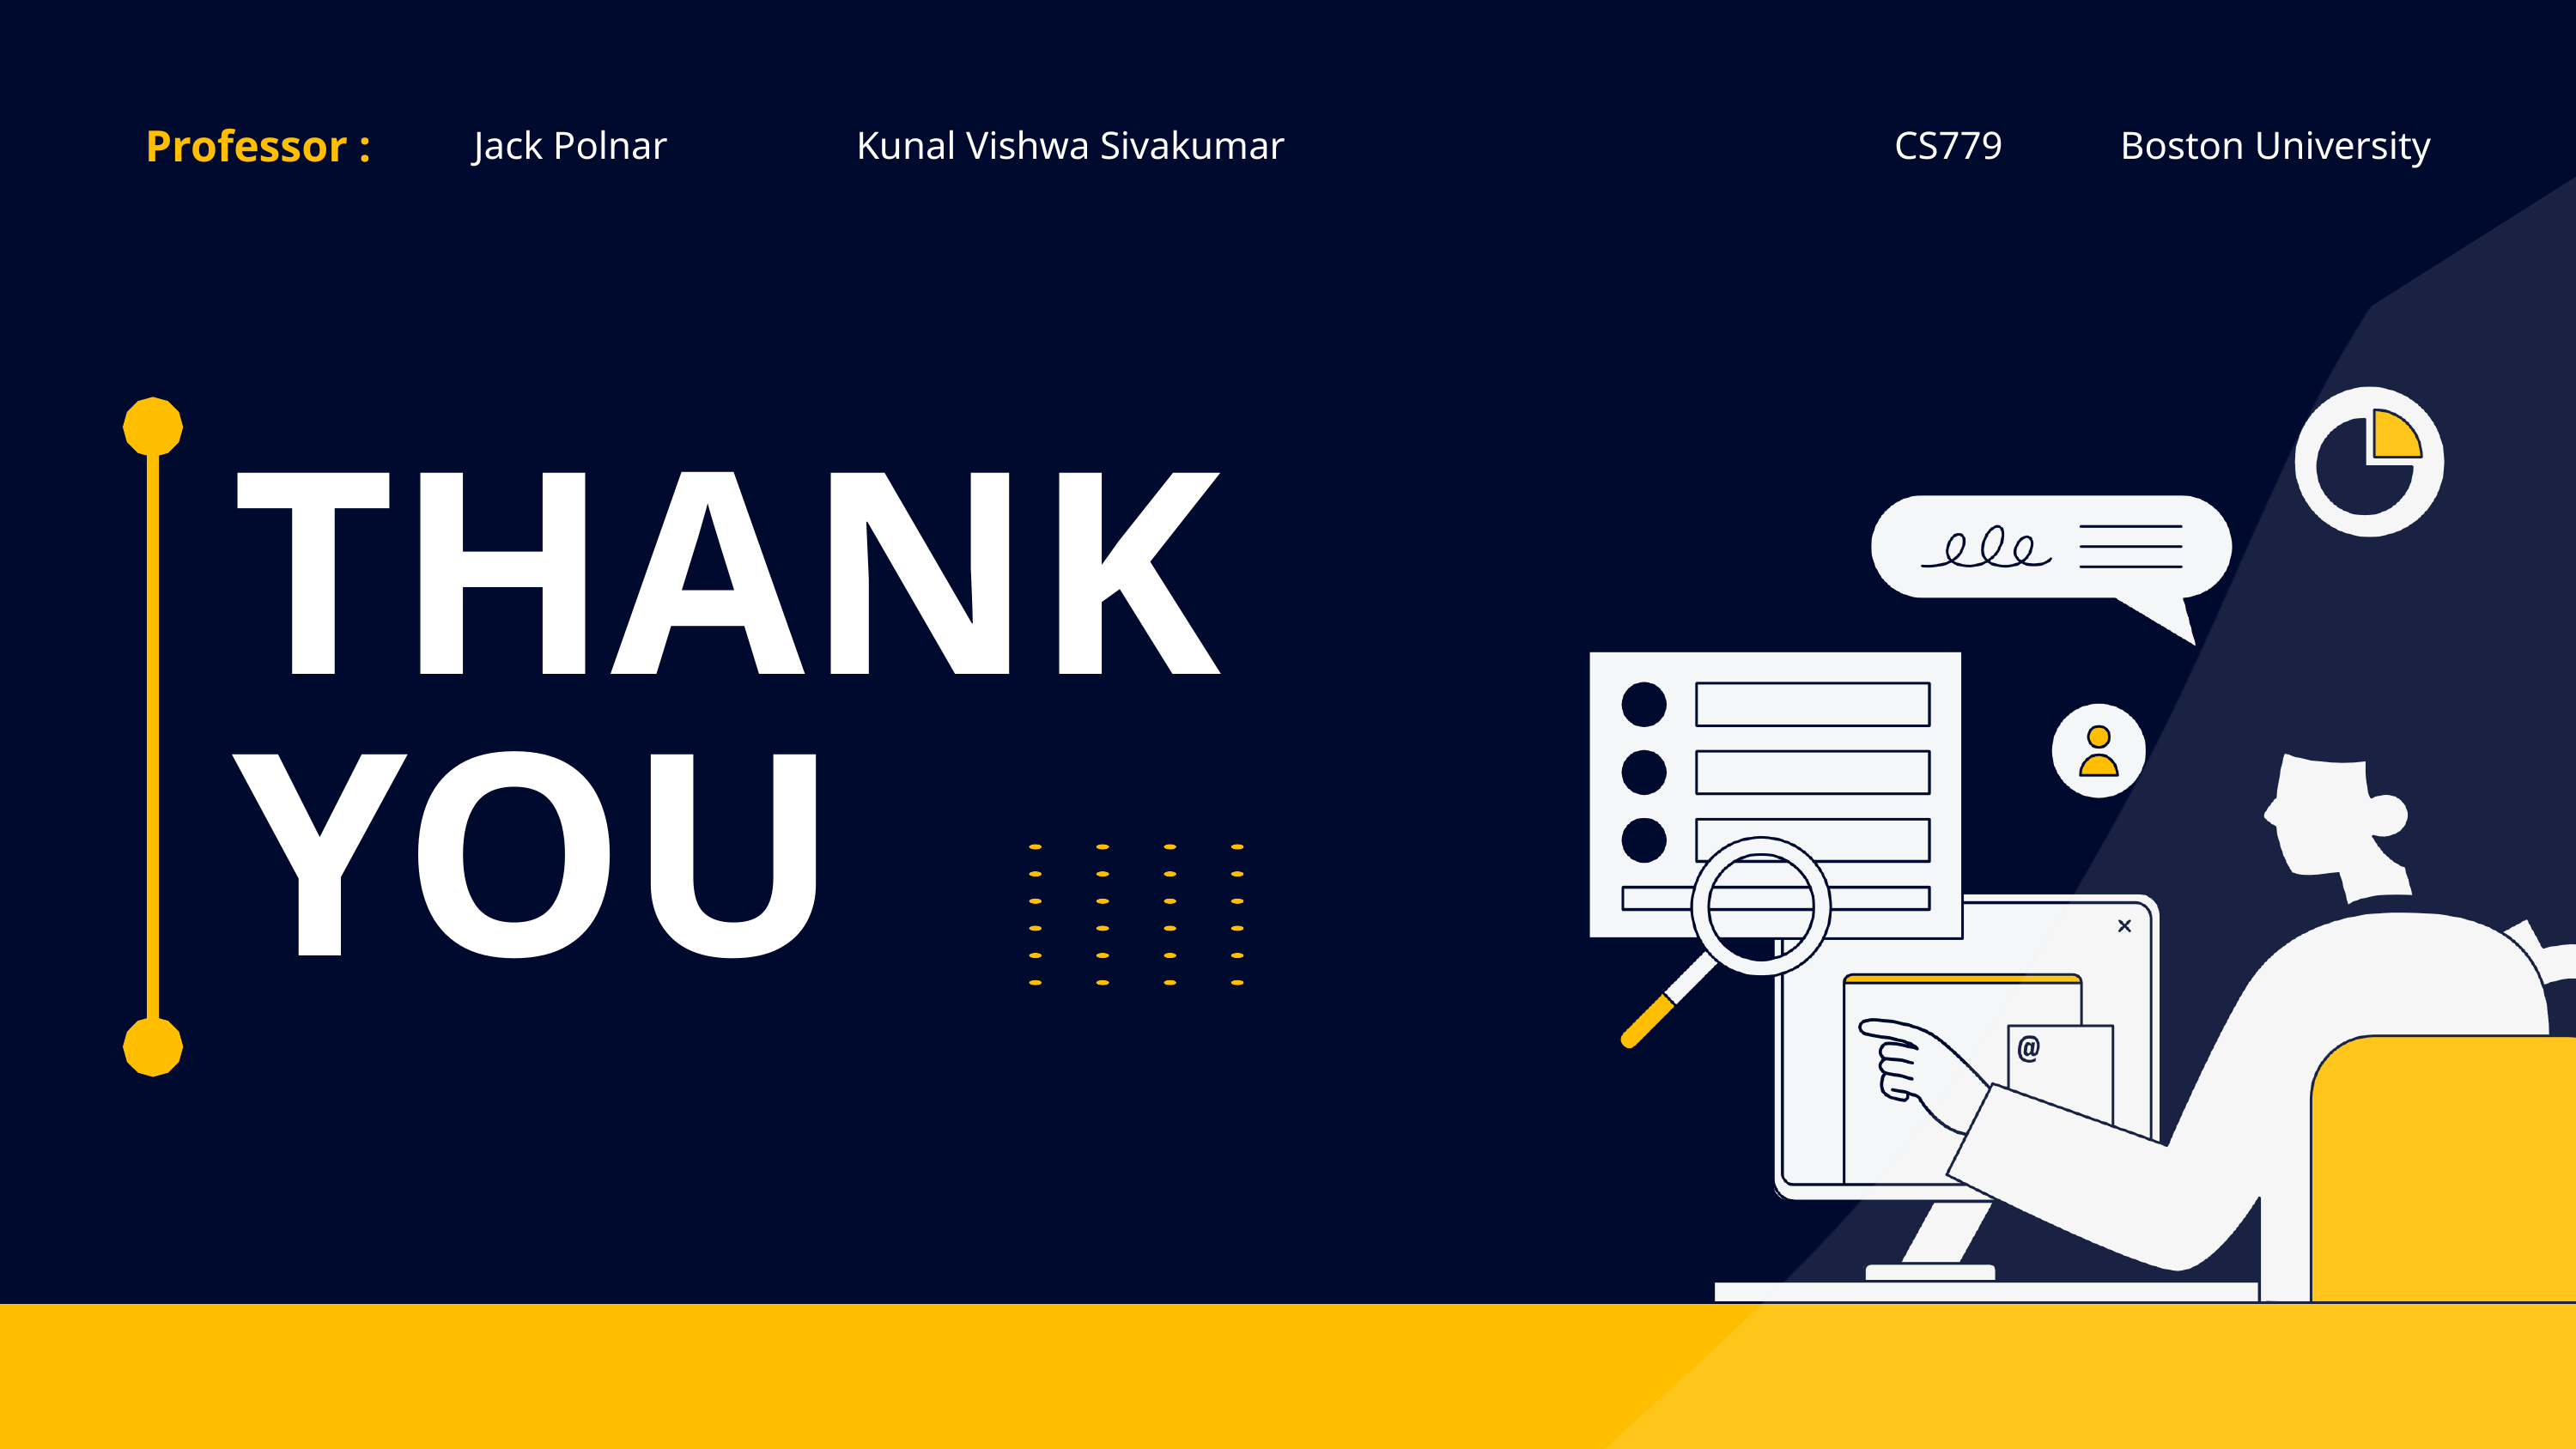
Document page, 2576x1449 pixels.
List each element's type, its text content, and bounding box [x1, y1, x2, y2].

text_box Jack Polnar [473, 114, 856, 167]
text_box CS779 [1586, 114, 2002, 167]
text_box THANK YOU [232, 448, 1392, 1012]
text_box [0, 1303, 2576, 1449]
text_box Boston University [2002, 114, 2432, 167]
text_box [1024, 844, 1244, 985]
text_box [1586, 385, 2245, 803]
text_box Professor : [144, 110, 492, 171]
text_box Kunal Vishwa Sivakumar [856, 114, 1358, 167]
text_box [143, 418, 162, 1056]
text_box [914, 176, 2576, 1303]
